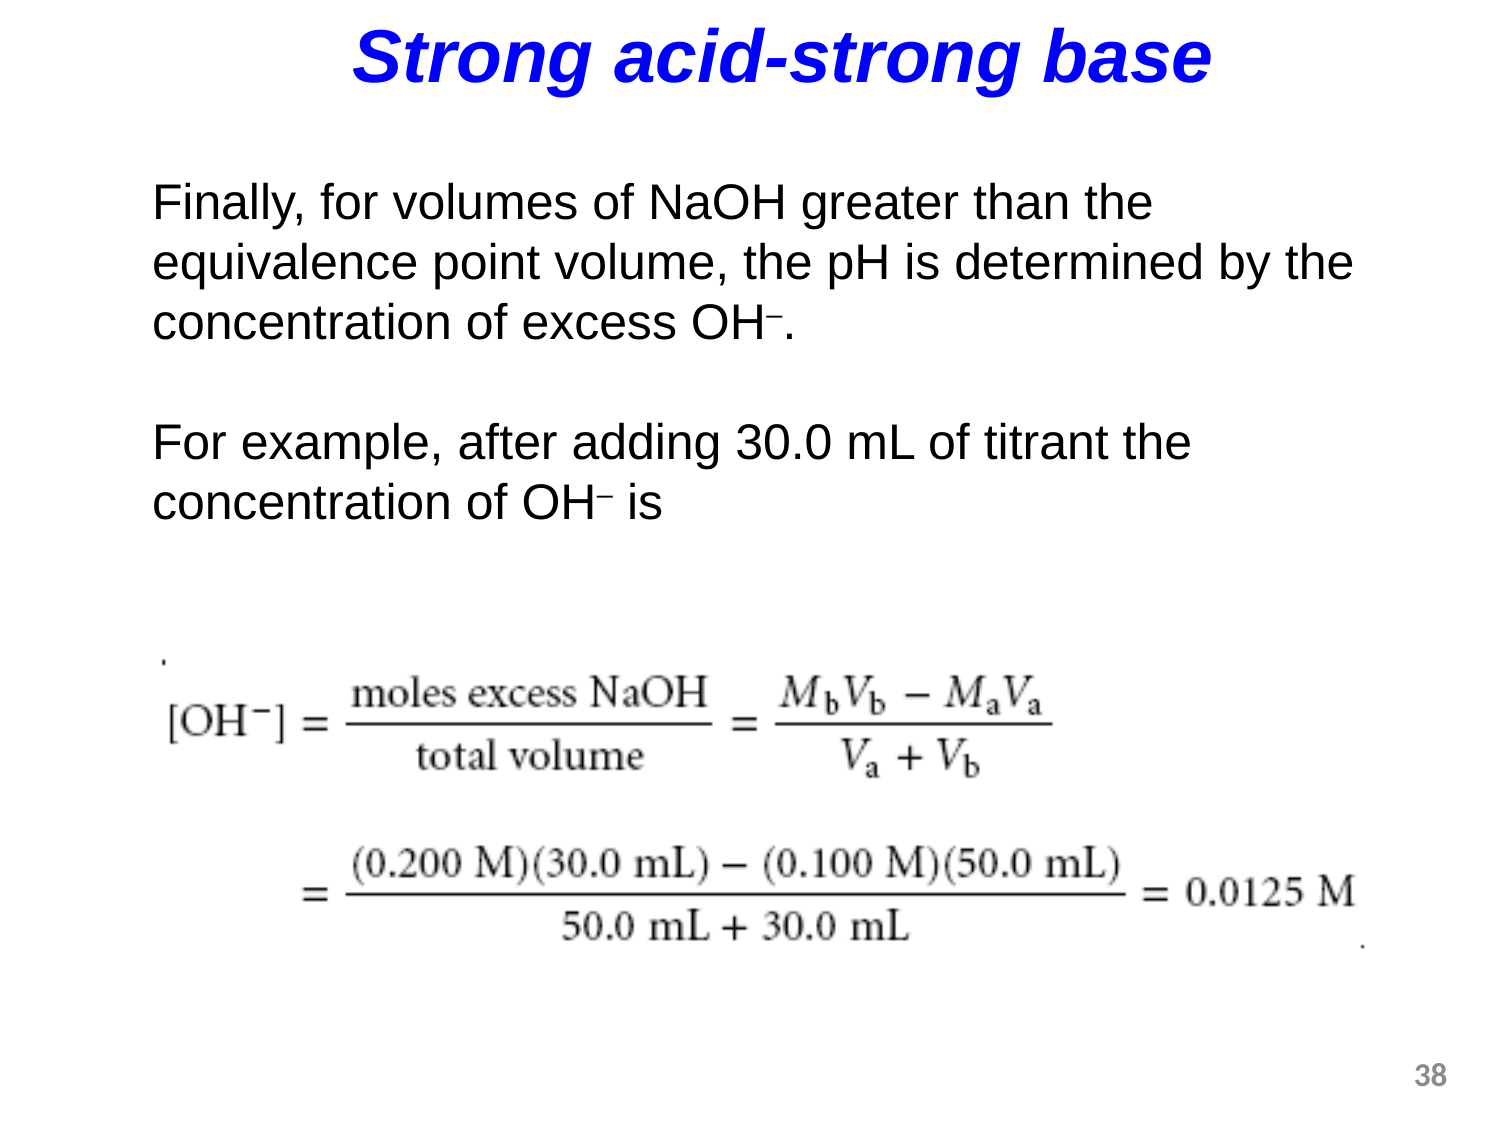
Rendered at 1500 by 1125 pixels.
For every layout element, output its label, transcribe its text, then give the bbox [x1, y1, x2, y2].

text_box Finally, for volumes of NaOH greater than the equivalence point volume, the pH is determined by the concentration of excess OH–. For example, after adding 30.0 mL of titrant the concentration of OH– is [137, 162, 1425, 538]
picture [89, 637, 1438, 976]
slide_number 38 [1112, 1042, 1463, 1103]
text_box Strong acid-strong base [337, 0, 1250, 105]
